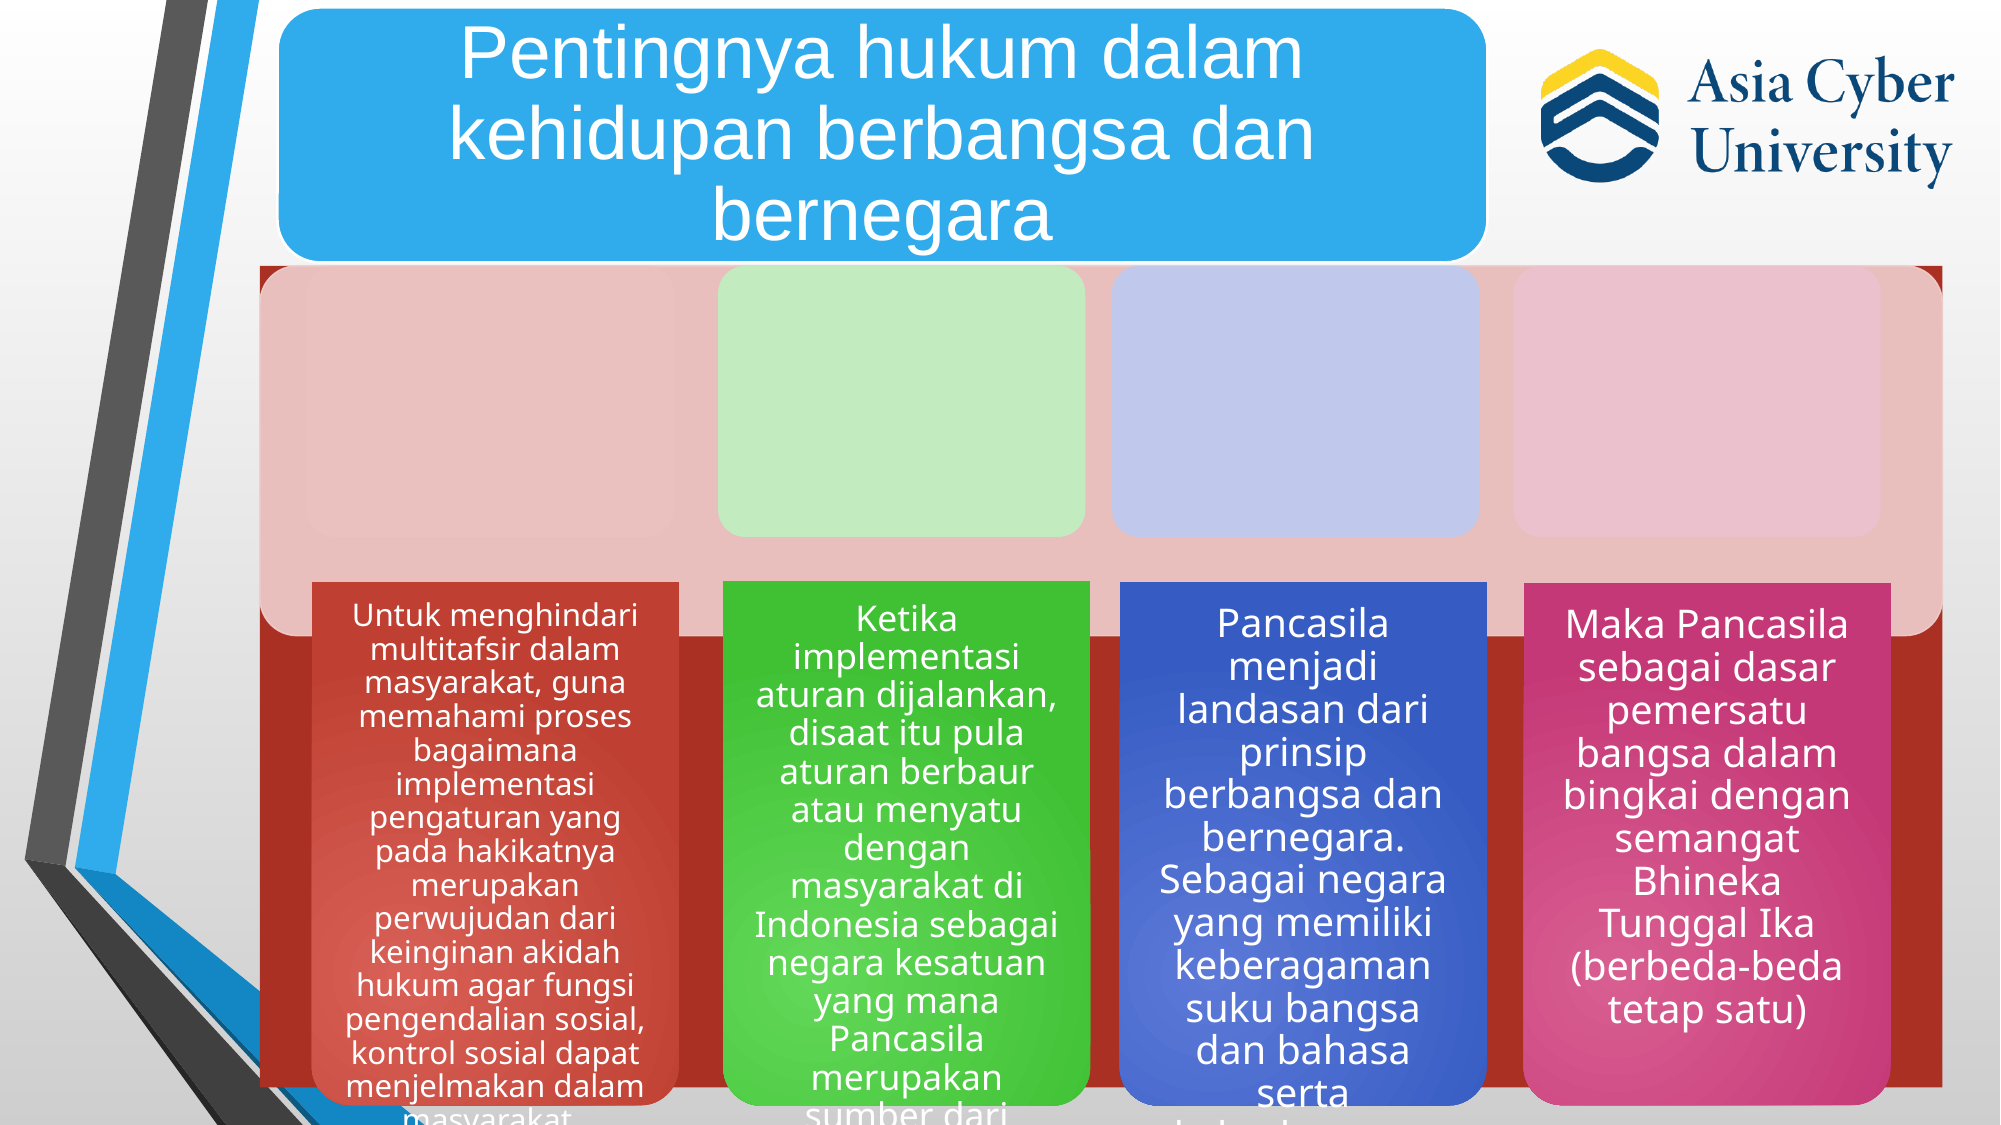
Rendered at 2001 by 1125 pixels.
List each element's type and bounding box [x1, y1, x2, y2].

text_box [277, 0, 1488, 265]
picture [1541, 49, 1955, 189]
text_box [259, 265, 1943, 1088]
